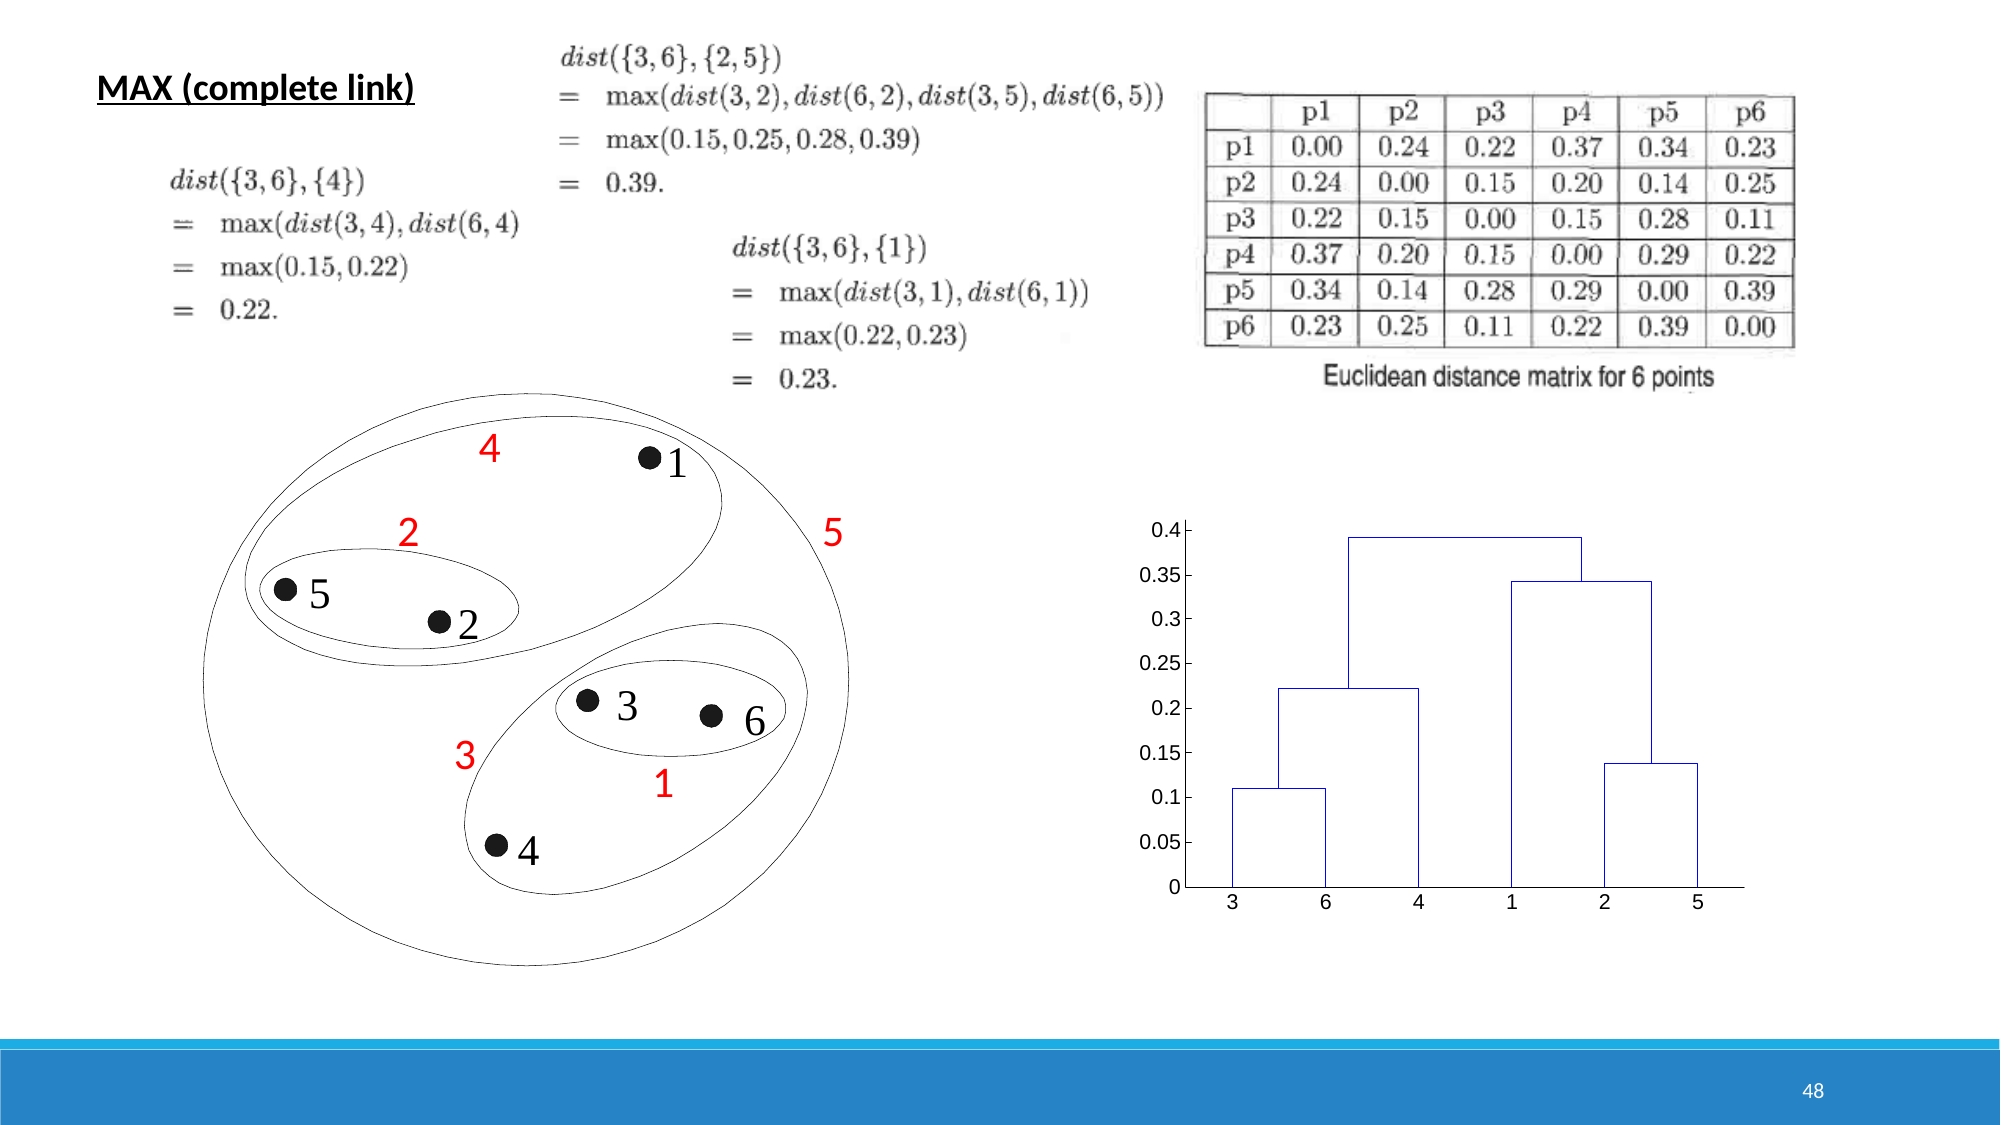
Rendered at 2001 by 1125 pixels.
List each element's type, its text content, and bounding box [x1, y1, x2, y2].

text_box MAX (complete link) [81, 55, 457, 116]
picture [1092, 486, 1813, 938]
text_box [202, 393, 850, 967]
picture [721, 230, 1100, 395]
picture [555, 37, 1166, 197]
slide_number 48 [1624, 1059, 1840, 1120]
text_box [452, 622, 808, 896]
picture [155, 158, 527, 327]
picture [1188, 86, 1813, 399]
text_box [244, 415, 723, 667]
